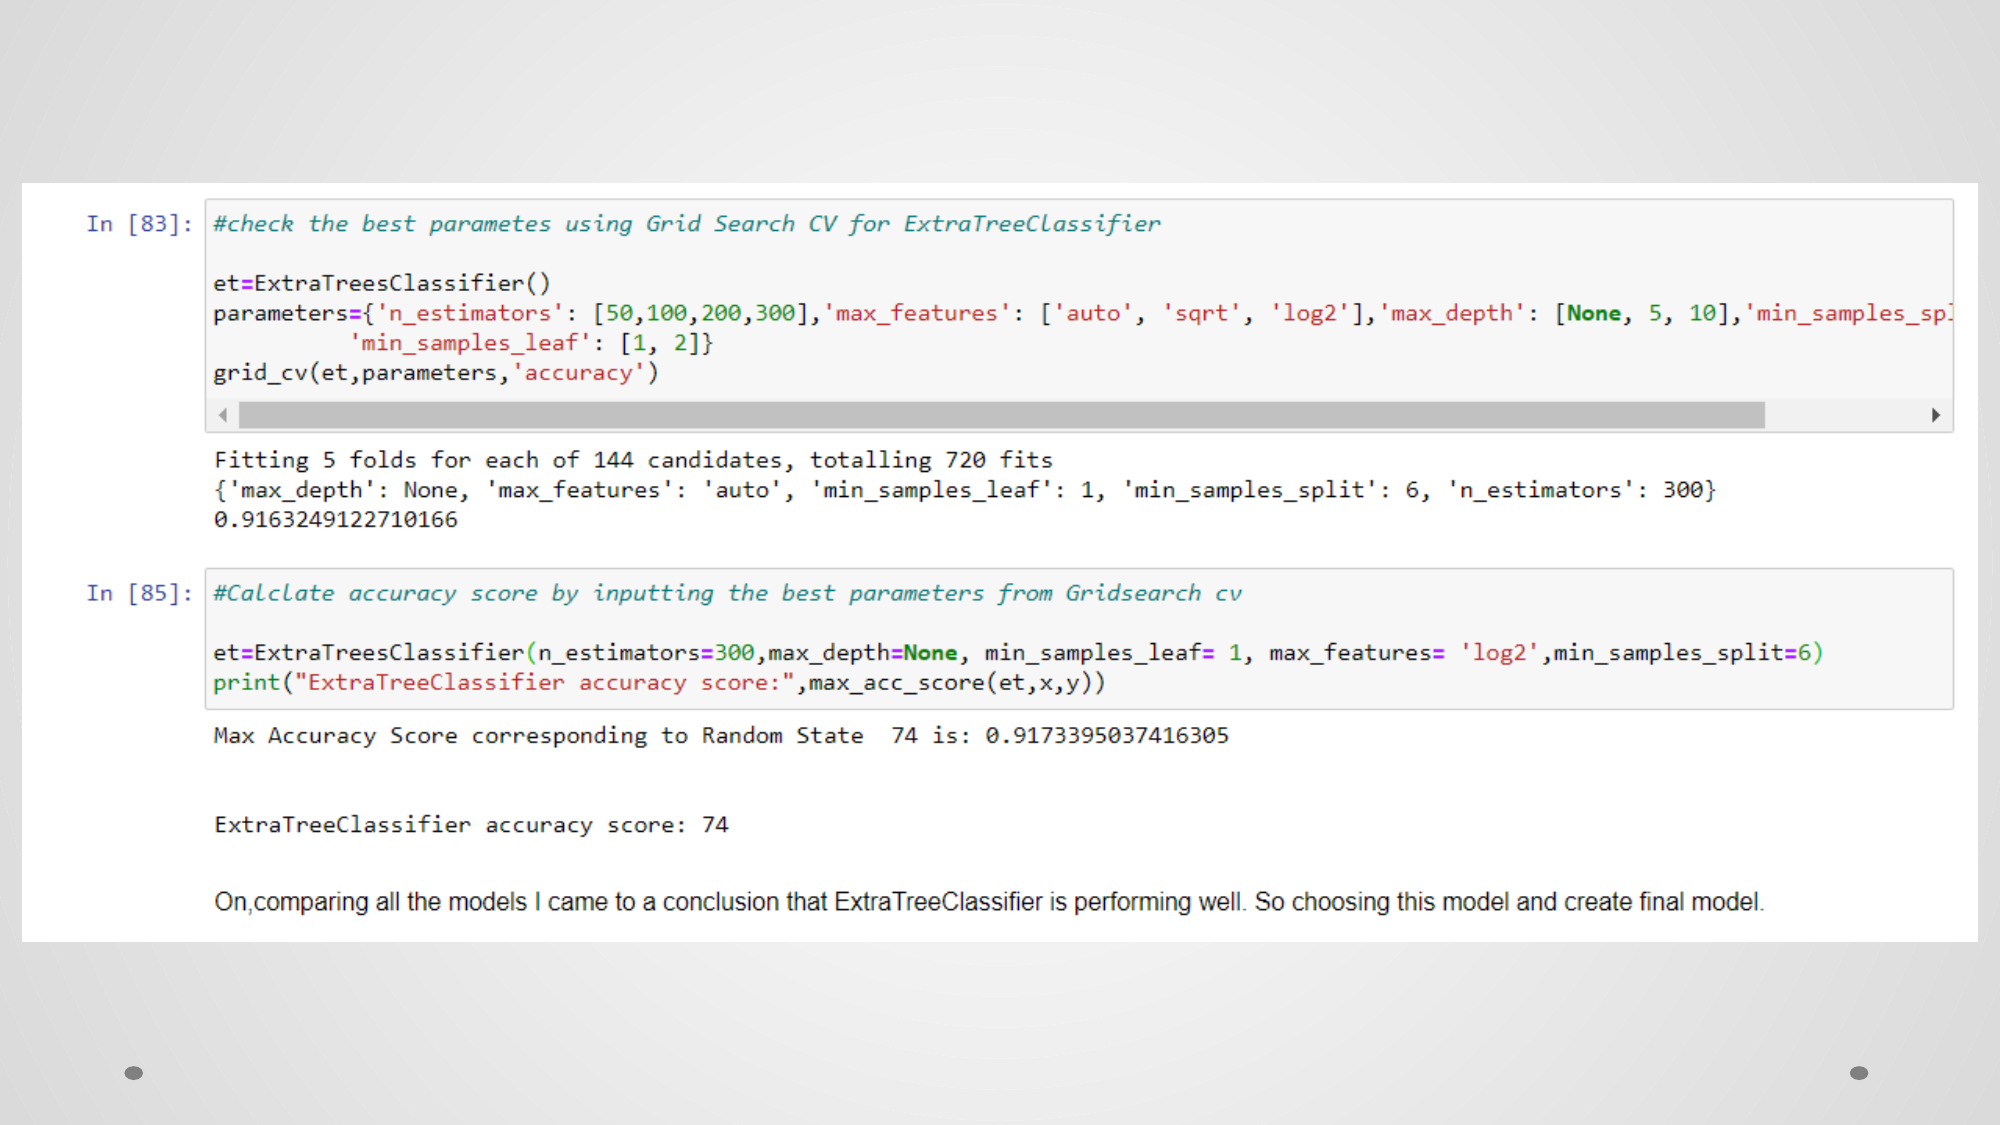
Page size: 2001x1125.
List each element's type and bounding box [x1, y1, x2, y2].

picture [22, 183, 1978, 942]
